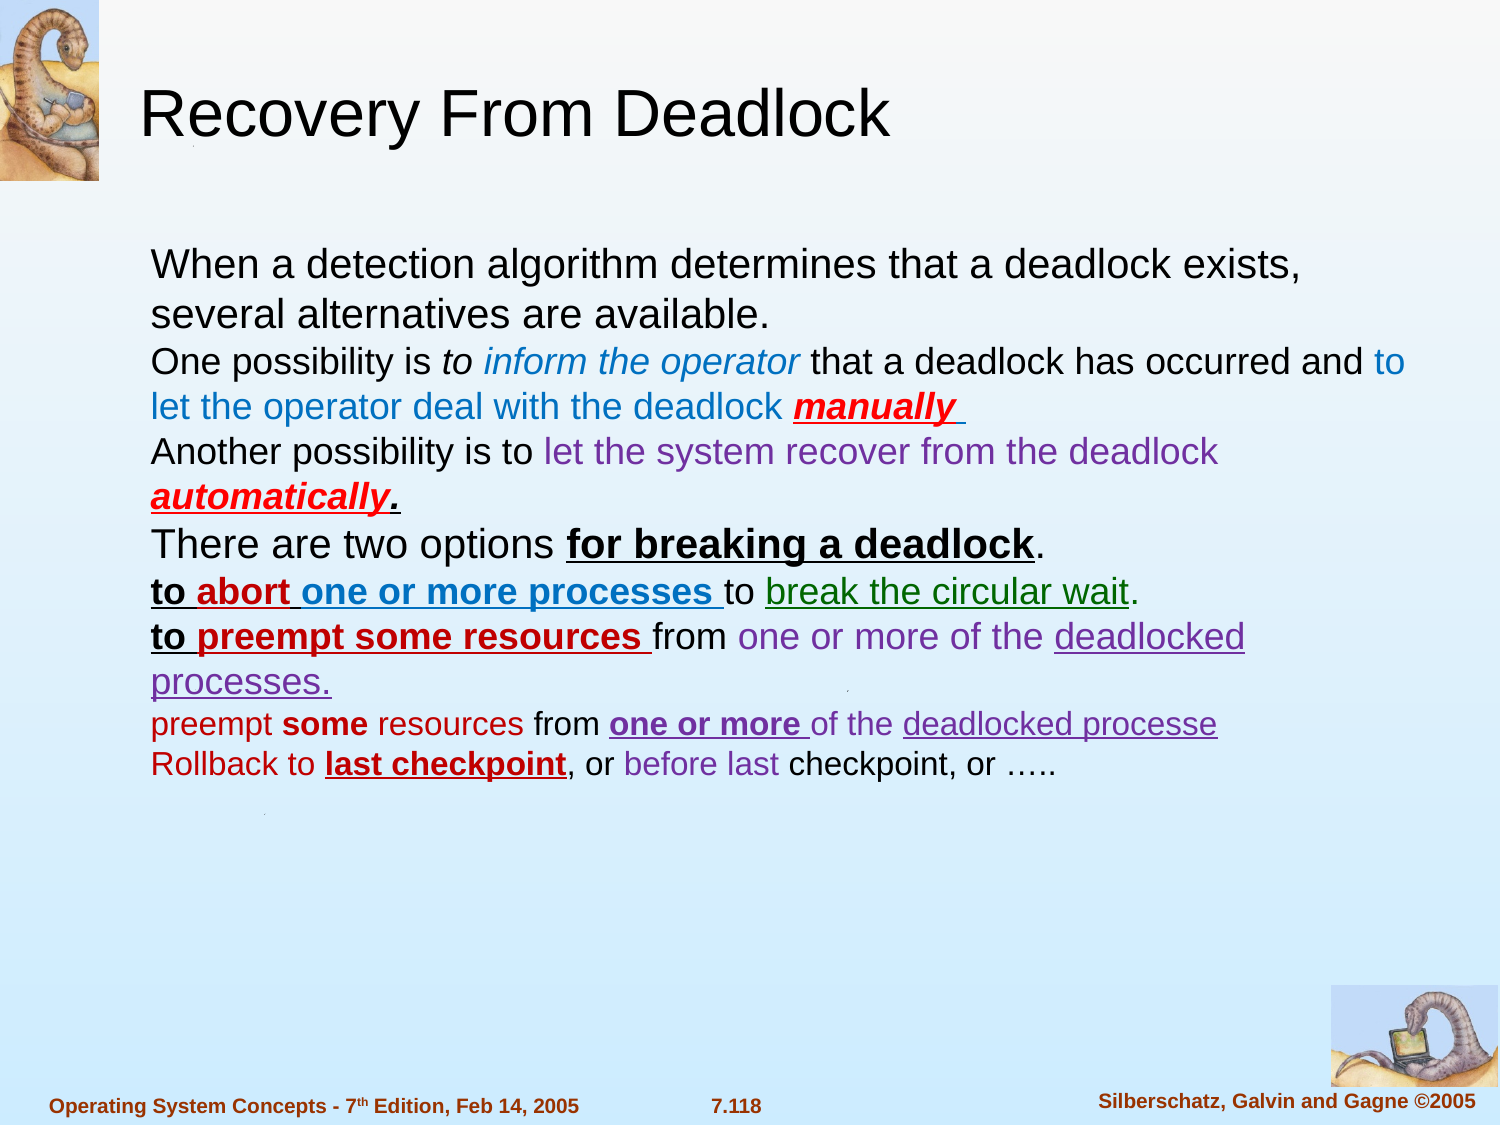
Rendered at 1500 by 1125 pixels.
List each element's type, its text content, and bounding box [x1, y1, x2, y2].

picture [0, 0, 99, 181]
title Recovery From Deadlock [124, 57, 1450, 158]
list When a detection algorithm determines that a deadlock exists, several alternatives are available. One possibility is to inform the operator that a deadlock has occurred and to let the operator deal with the deadlock manually Another possibility is to let the system recover from the deadlock automatically. There are two options for breaking a deadlock. to abort one or more processes to break the circular wait. to preempt some resources from one or more of the deadlocked processes. preempt some resources from one or more of the deadlocked processe Rollback to last checkpoint, or before last checkpoint, or ….. [135, 229, 1438, 965]
picture [1331, 985, 1498, 1087]
